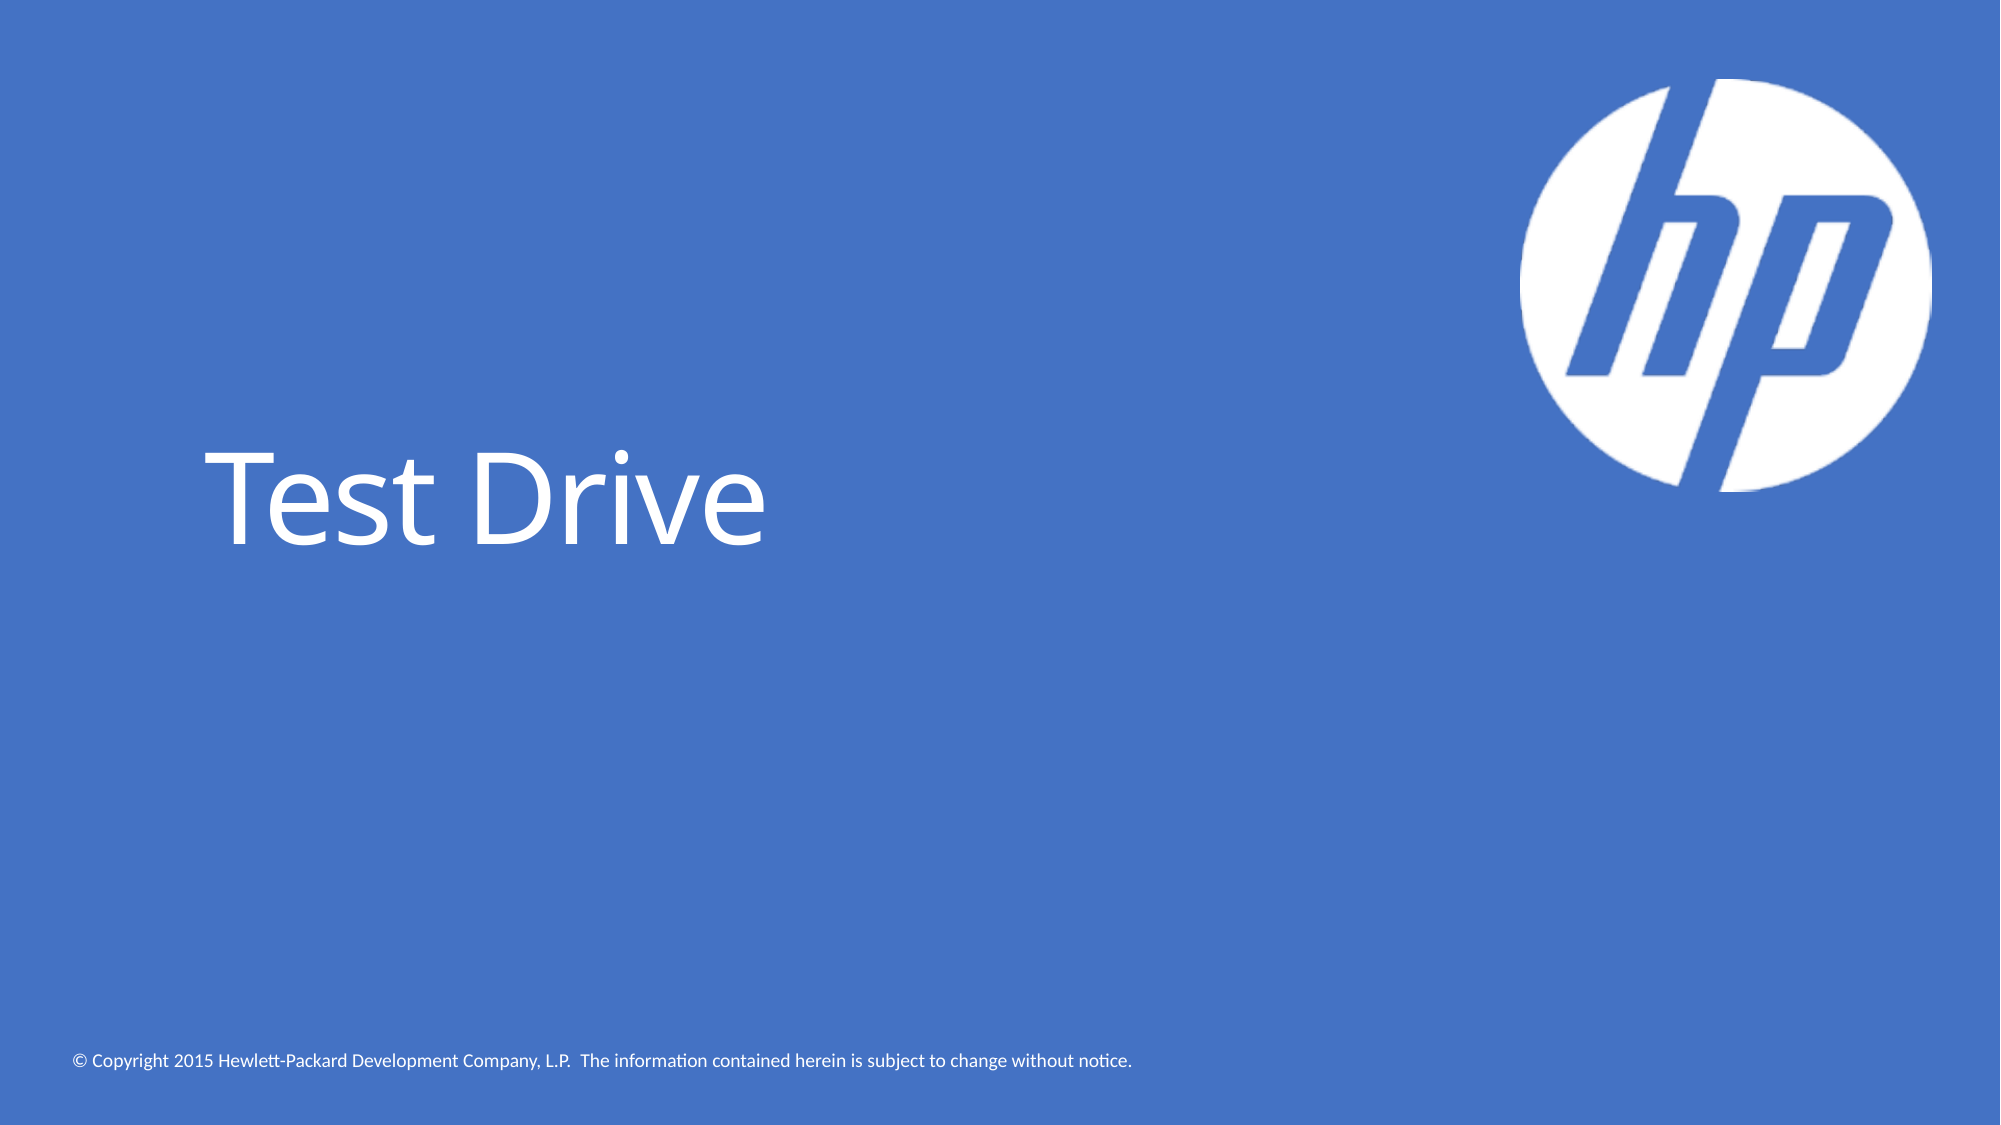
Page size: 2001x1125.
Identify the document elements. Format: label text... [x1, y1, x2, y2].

picture [1520, 79, 1932, 492]
title Test Drive [189, 315, 1690, 580]
